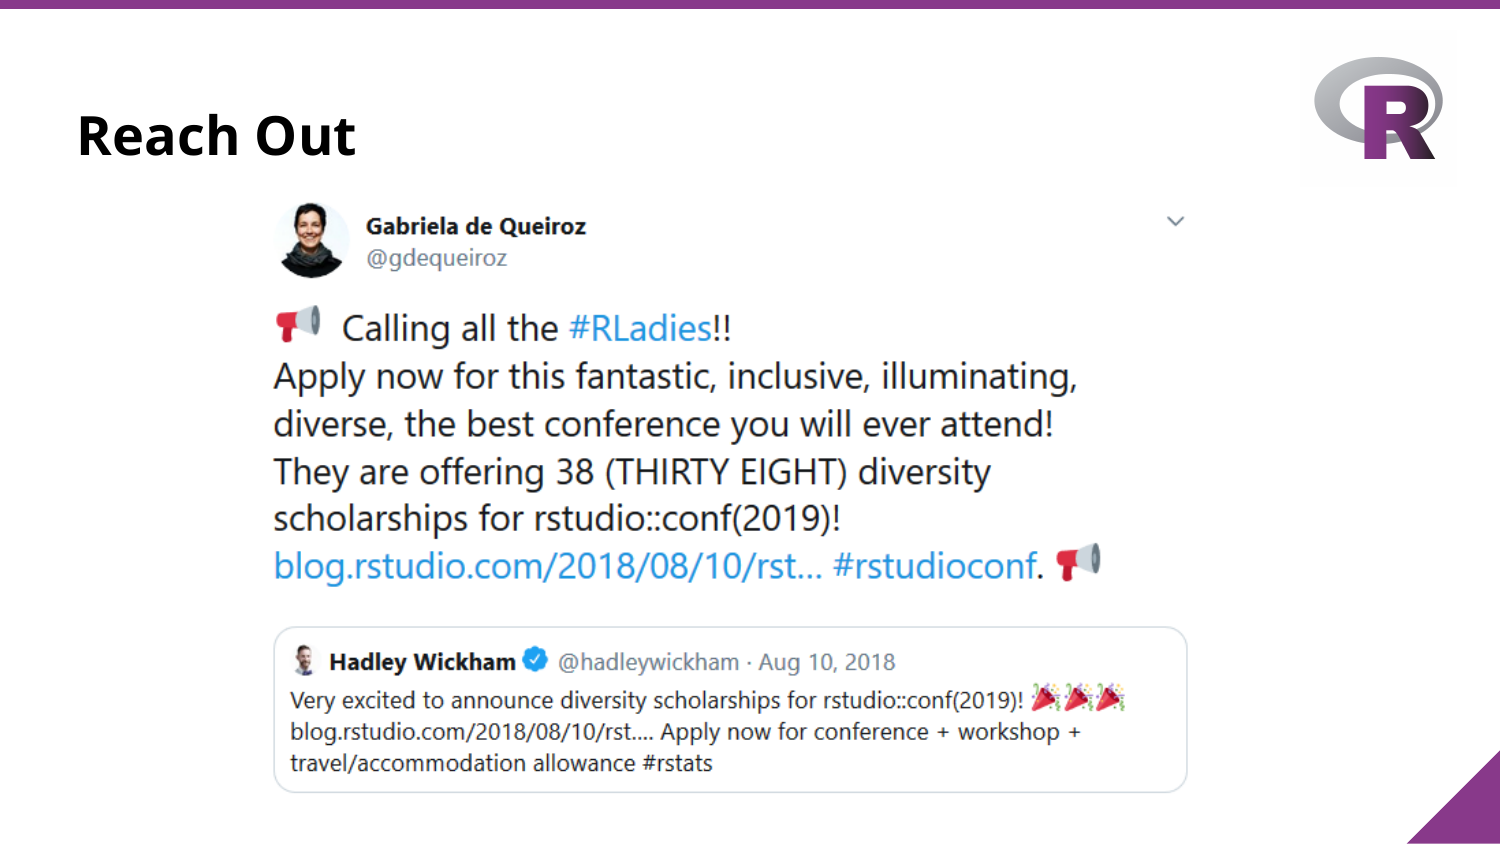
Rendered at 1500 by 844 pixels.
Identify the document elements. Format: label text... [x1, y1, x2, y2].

picture [259, 183, 1196, 801]
text_box Reach Out [62, 93, 946, 174]
picture [1300, 30, 1457, 187]
